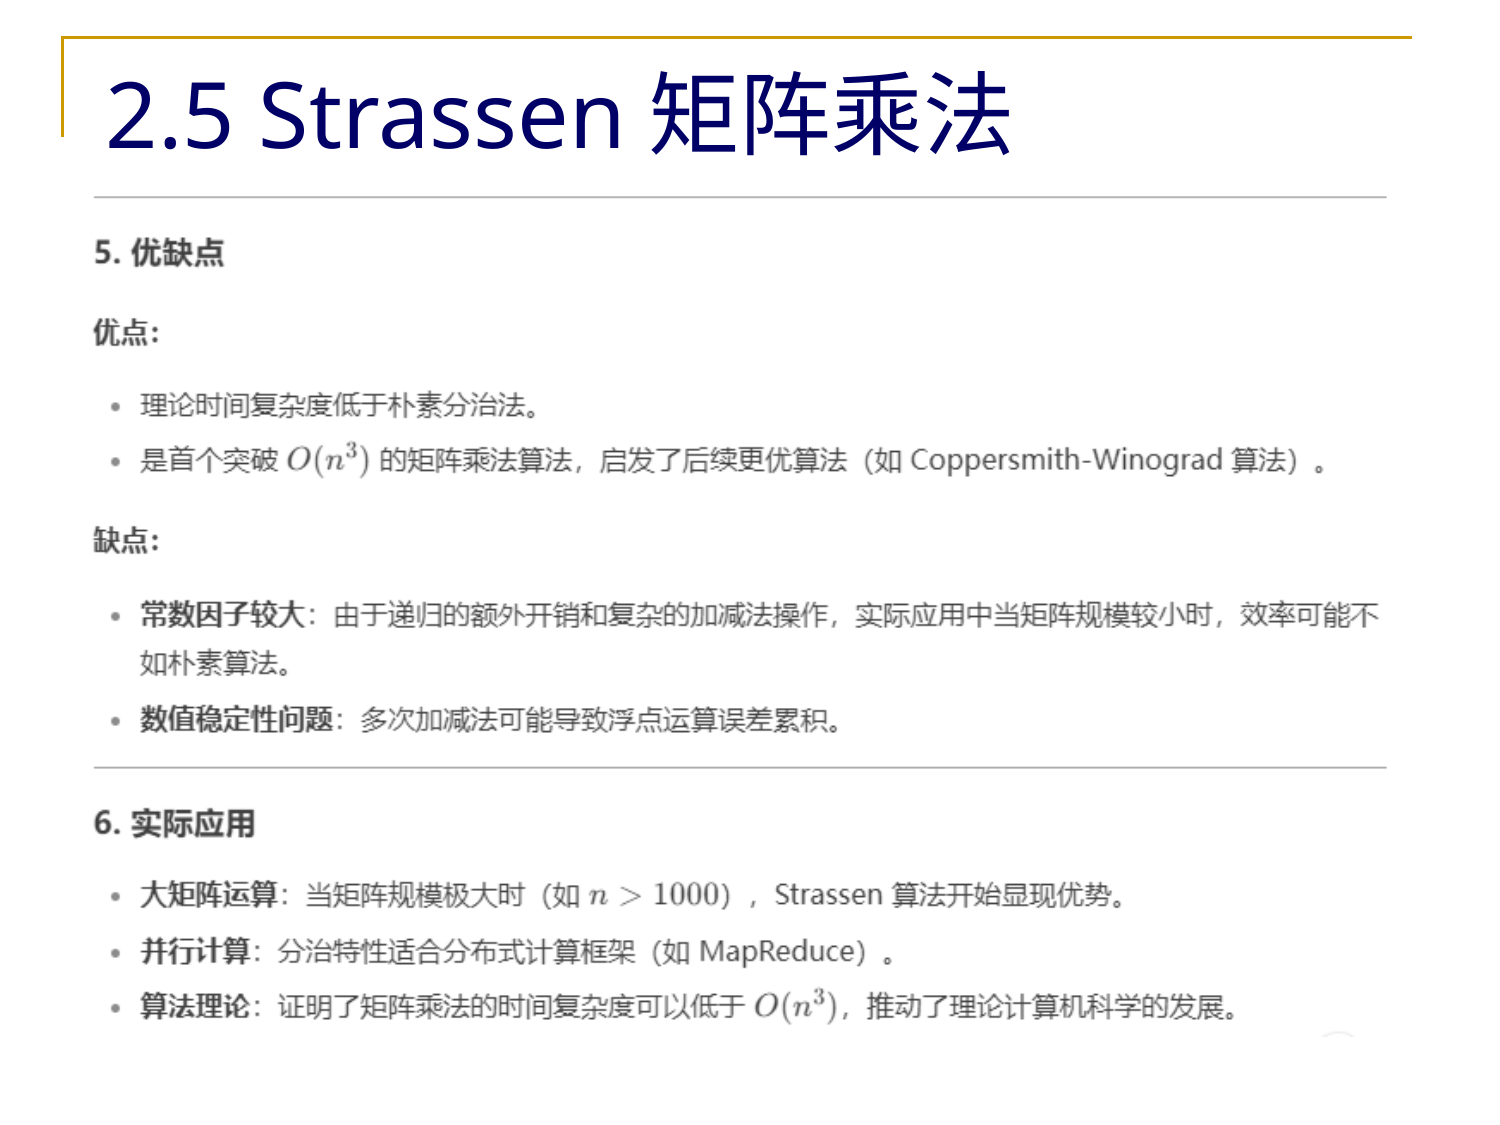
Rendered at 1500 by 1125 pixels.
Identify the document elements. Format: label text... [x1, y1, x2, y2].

picture [29, 196, 1442, 1037]
text_box 2.5 Strassen矩阵乘法 [105, 56, 1456, 244]
